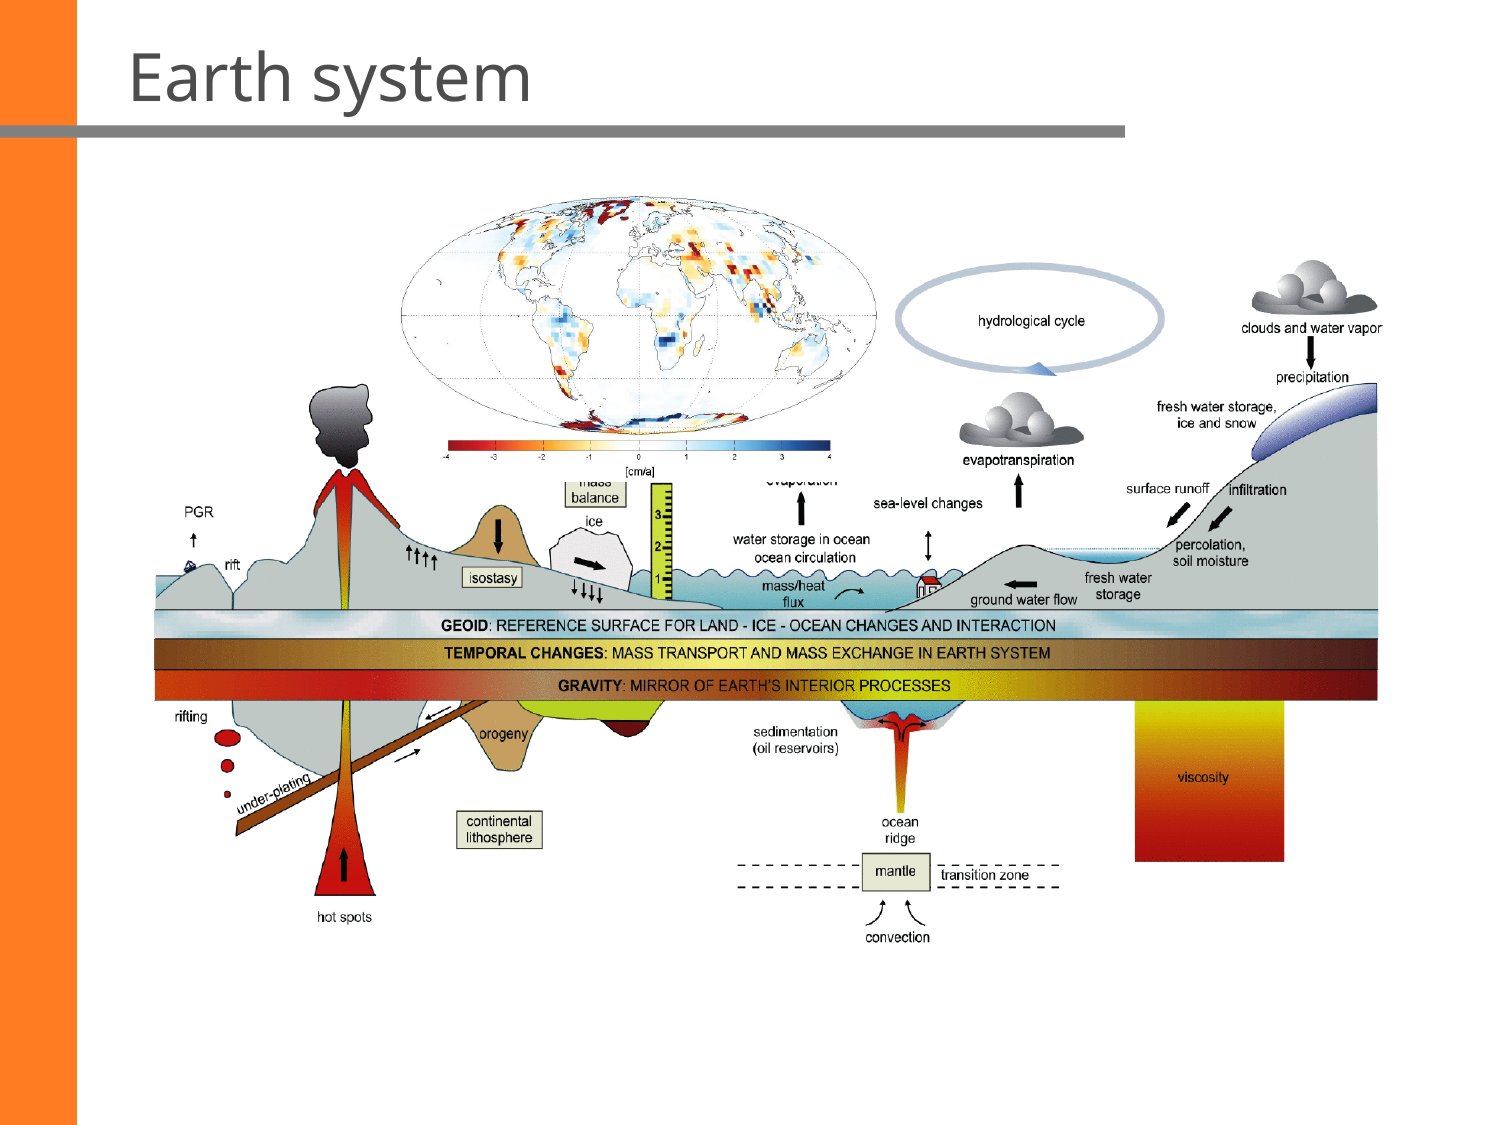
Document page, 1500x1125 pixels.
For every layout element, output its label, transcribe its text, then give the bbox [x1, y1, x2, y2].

title Earth system [112, 37, 1388, 113]
picture [150, 191, 1388, 963]
